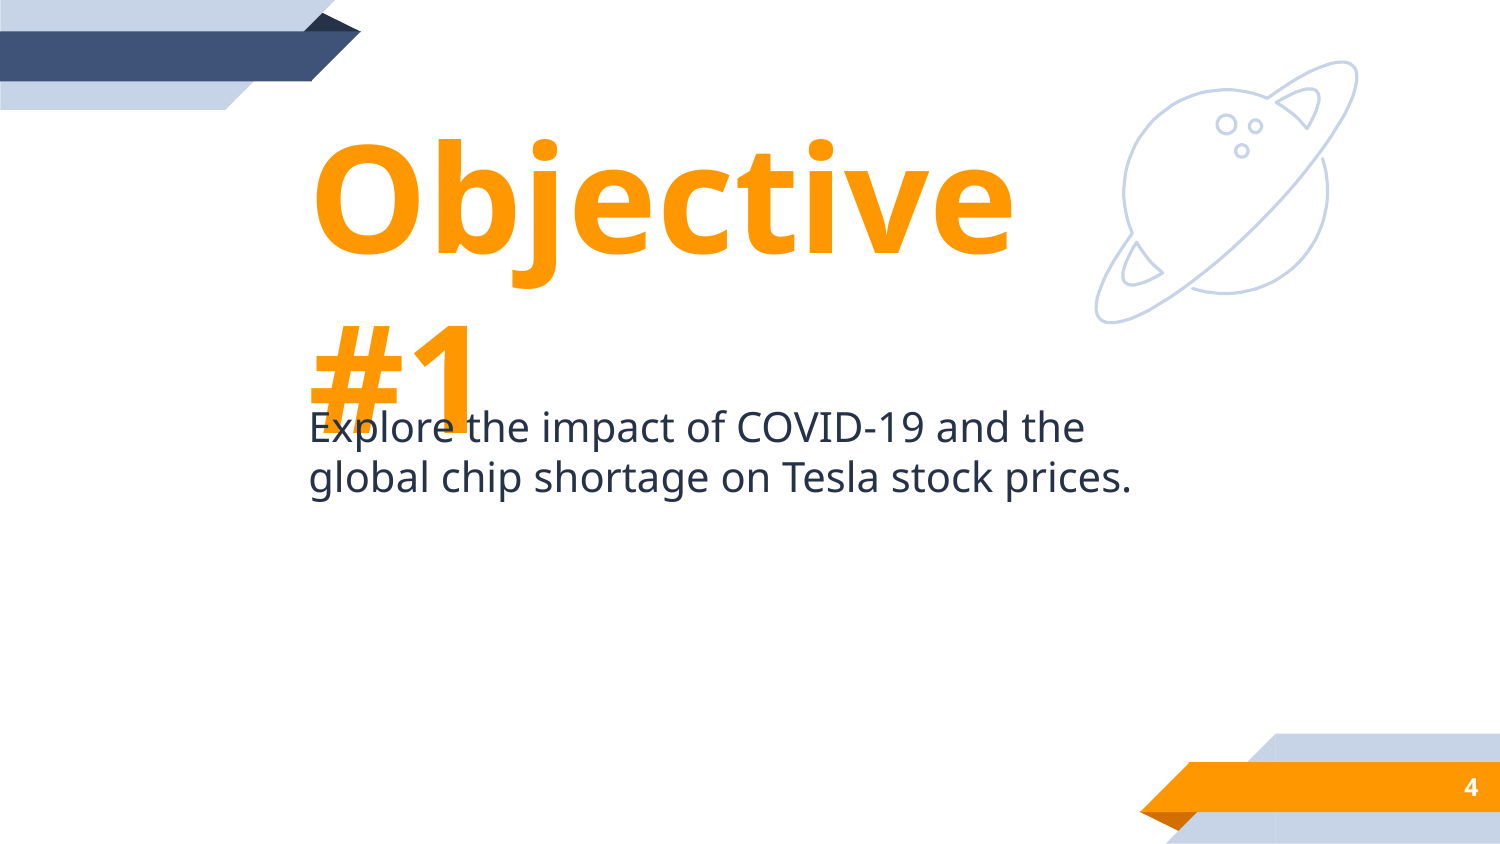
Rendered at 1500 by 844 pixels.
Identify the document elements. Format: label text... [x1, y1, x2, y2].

subtitle Explore the impact of COVID-19 and the global chip shortage on Tesla stock prices. [293, 386, 1207, 516]
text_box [1095, 61, 1357, 323]
title Objective #1 [293, 188, 1207, 379]
slide_number 4 [1249, 760, 1494, 813]
